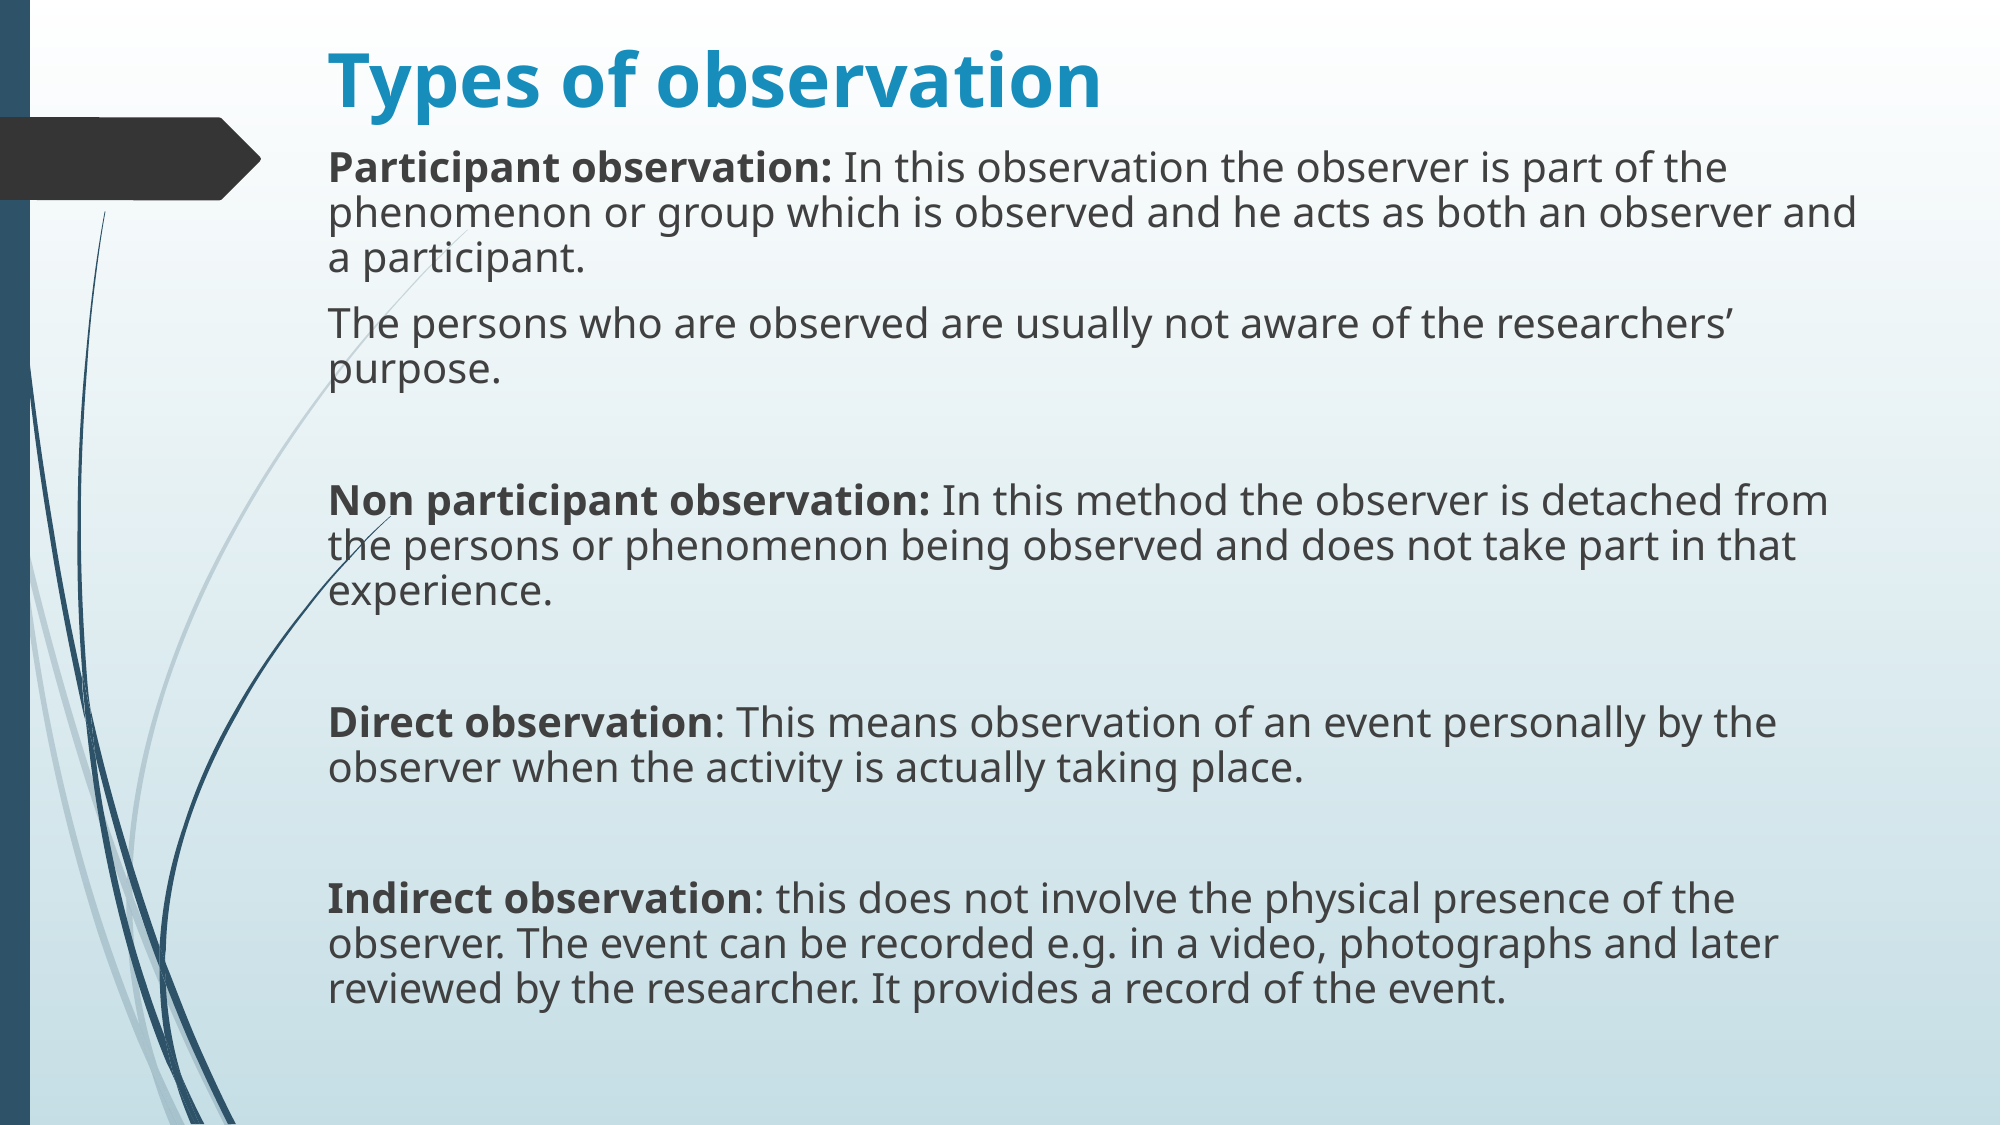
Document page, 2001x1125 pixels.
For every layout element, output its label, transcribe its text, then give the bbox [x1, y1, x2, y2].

list Participant observation: In this observation the observer is part of the phenomenon or group which is observed and he acts as both an observer and a participant. The persons who are observed are usually not aware of the researchers’ purpose. Non participant observation: In this method the observer is detached from the persons or phenomenon being observed and does not take part in that experience. Direct observation: This means observation of an event personally by the observer when the activity is actually taking place. Indirect observation: this does not involve the physical presence of the observer. The event can be recorded e.g. in a video, photographs and later reviewed by the researcher. It provides a record of the event. [312, 139, 1888, 1088]
title Types of observation [312, 25, 1888, 139]
